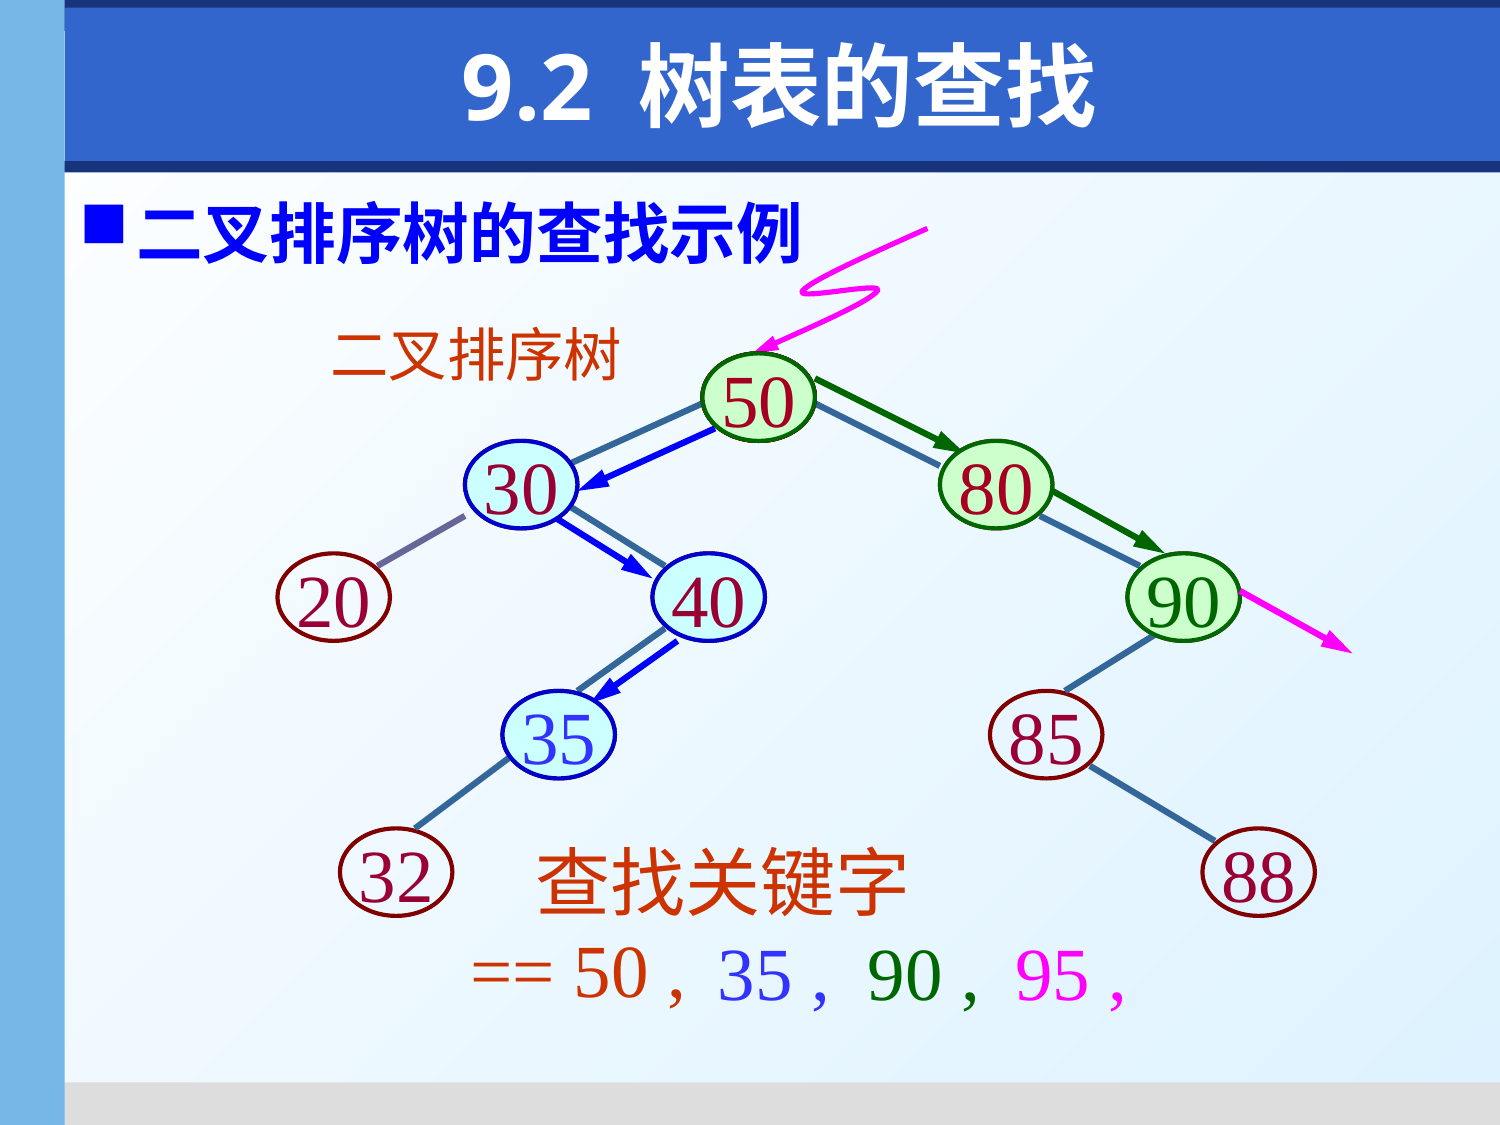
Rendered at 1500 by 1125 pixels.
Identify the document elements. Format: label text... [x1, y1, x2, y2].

list 二叉排序树的查找示例 [64, 184, 1471, 1071]
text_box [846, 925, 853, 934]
text_box [755, 228, 928, 351]
title 9.2 树表的查找 [88, 19, 1471, 149]
text_box 90 , [853, 925, 996, 1023]
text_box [277, 353, 1316, 917]
text_box 95 , [1000, 925, 1143, 1023]
text_box 35 , [703, 925, 846, 1023]
text_box [1321, 635, 1353, 654]
text_box == 50 , [456, 925, 702, 1021]
text_box 二叉排序树 [315, 310, 682, 351]
